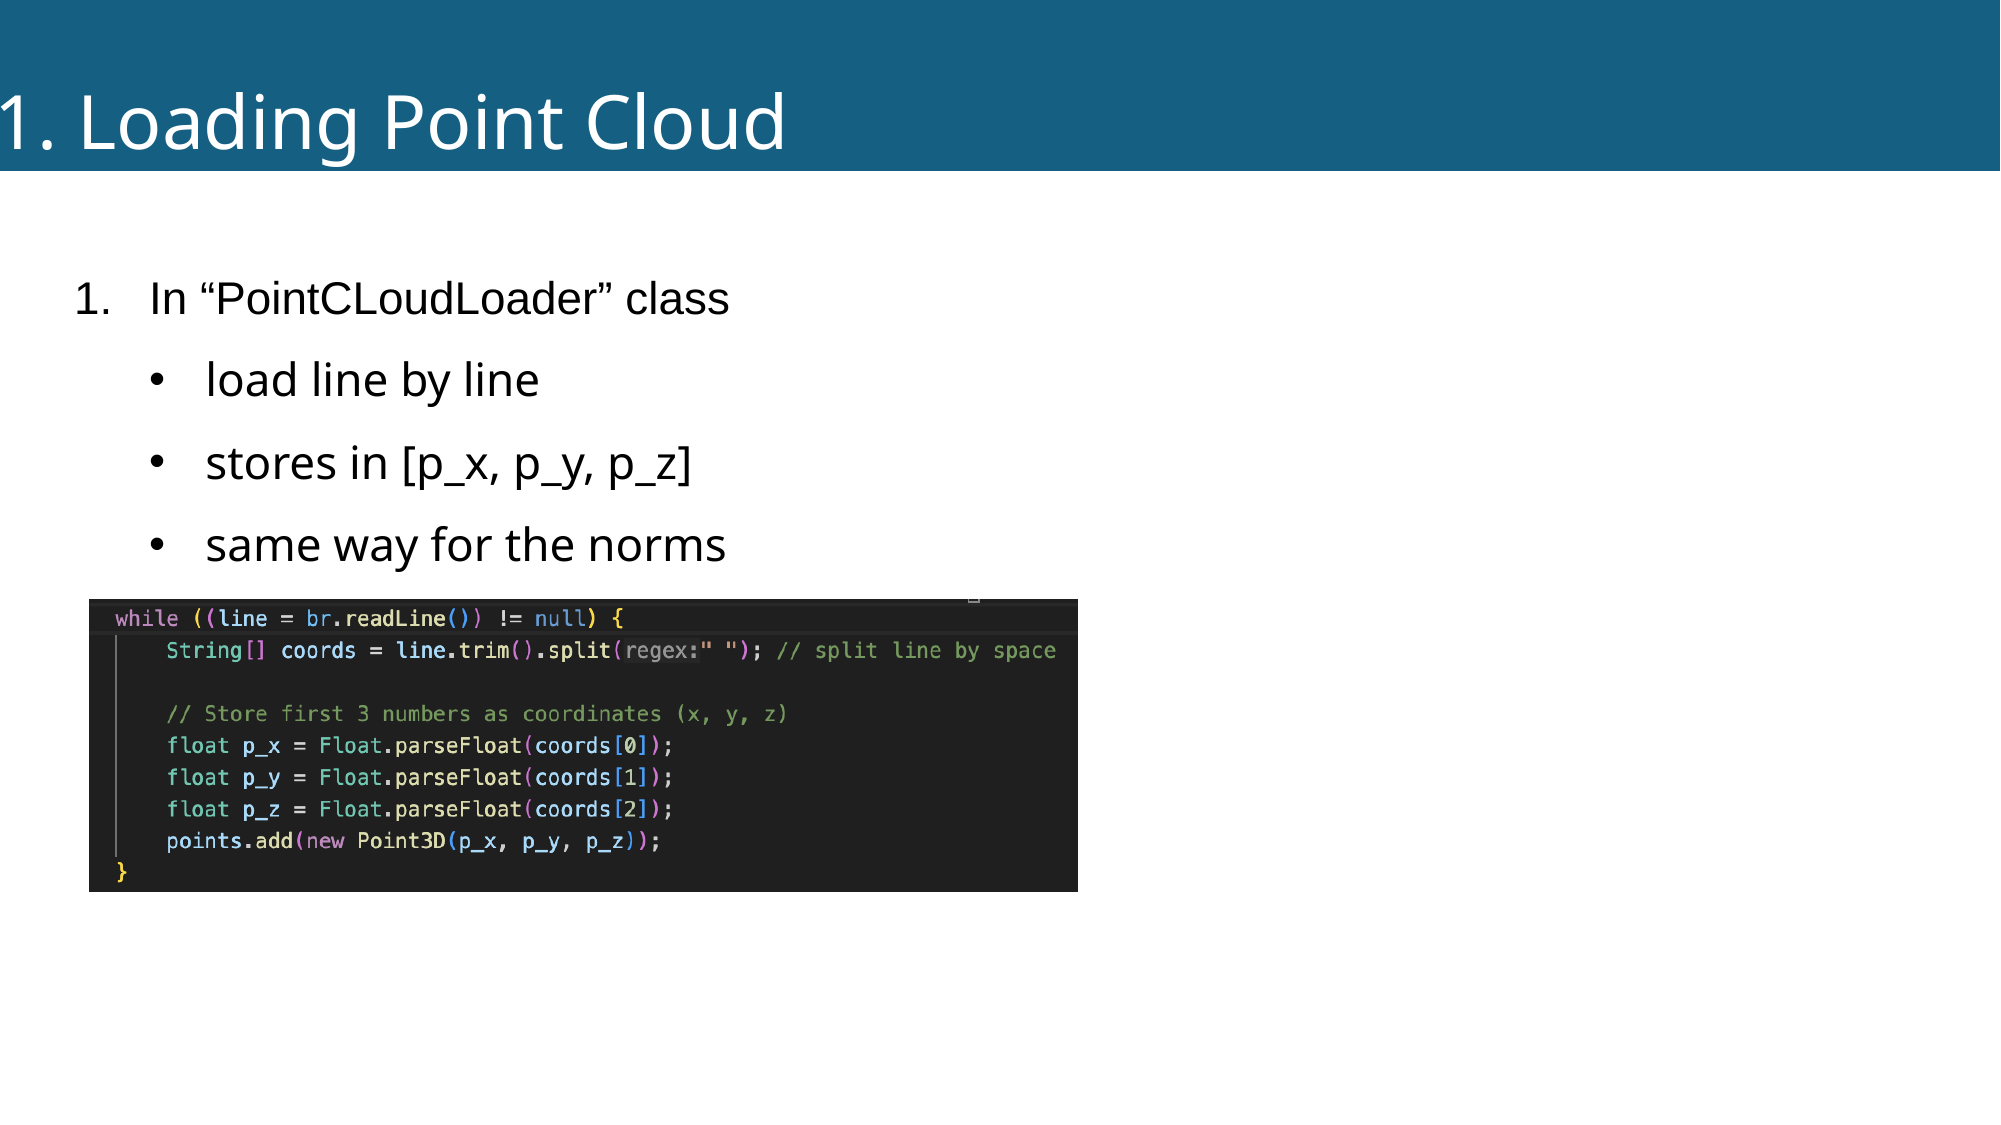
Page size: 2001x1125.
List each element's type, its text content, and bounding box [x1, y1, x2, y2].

text_box In “PointCLoudLoader” class load line by line stores in [p_x, p_y, p_z] same way for the norms [59, 233, 746, 579]
text_box [0, 0, 2000, 172]
picture [89, 598, 1078, 892]
text_box 1. Loading Point Cloud [0, 22, 805, 172]
